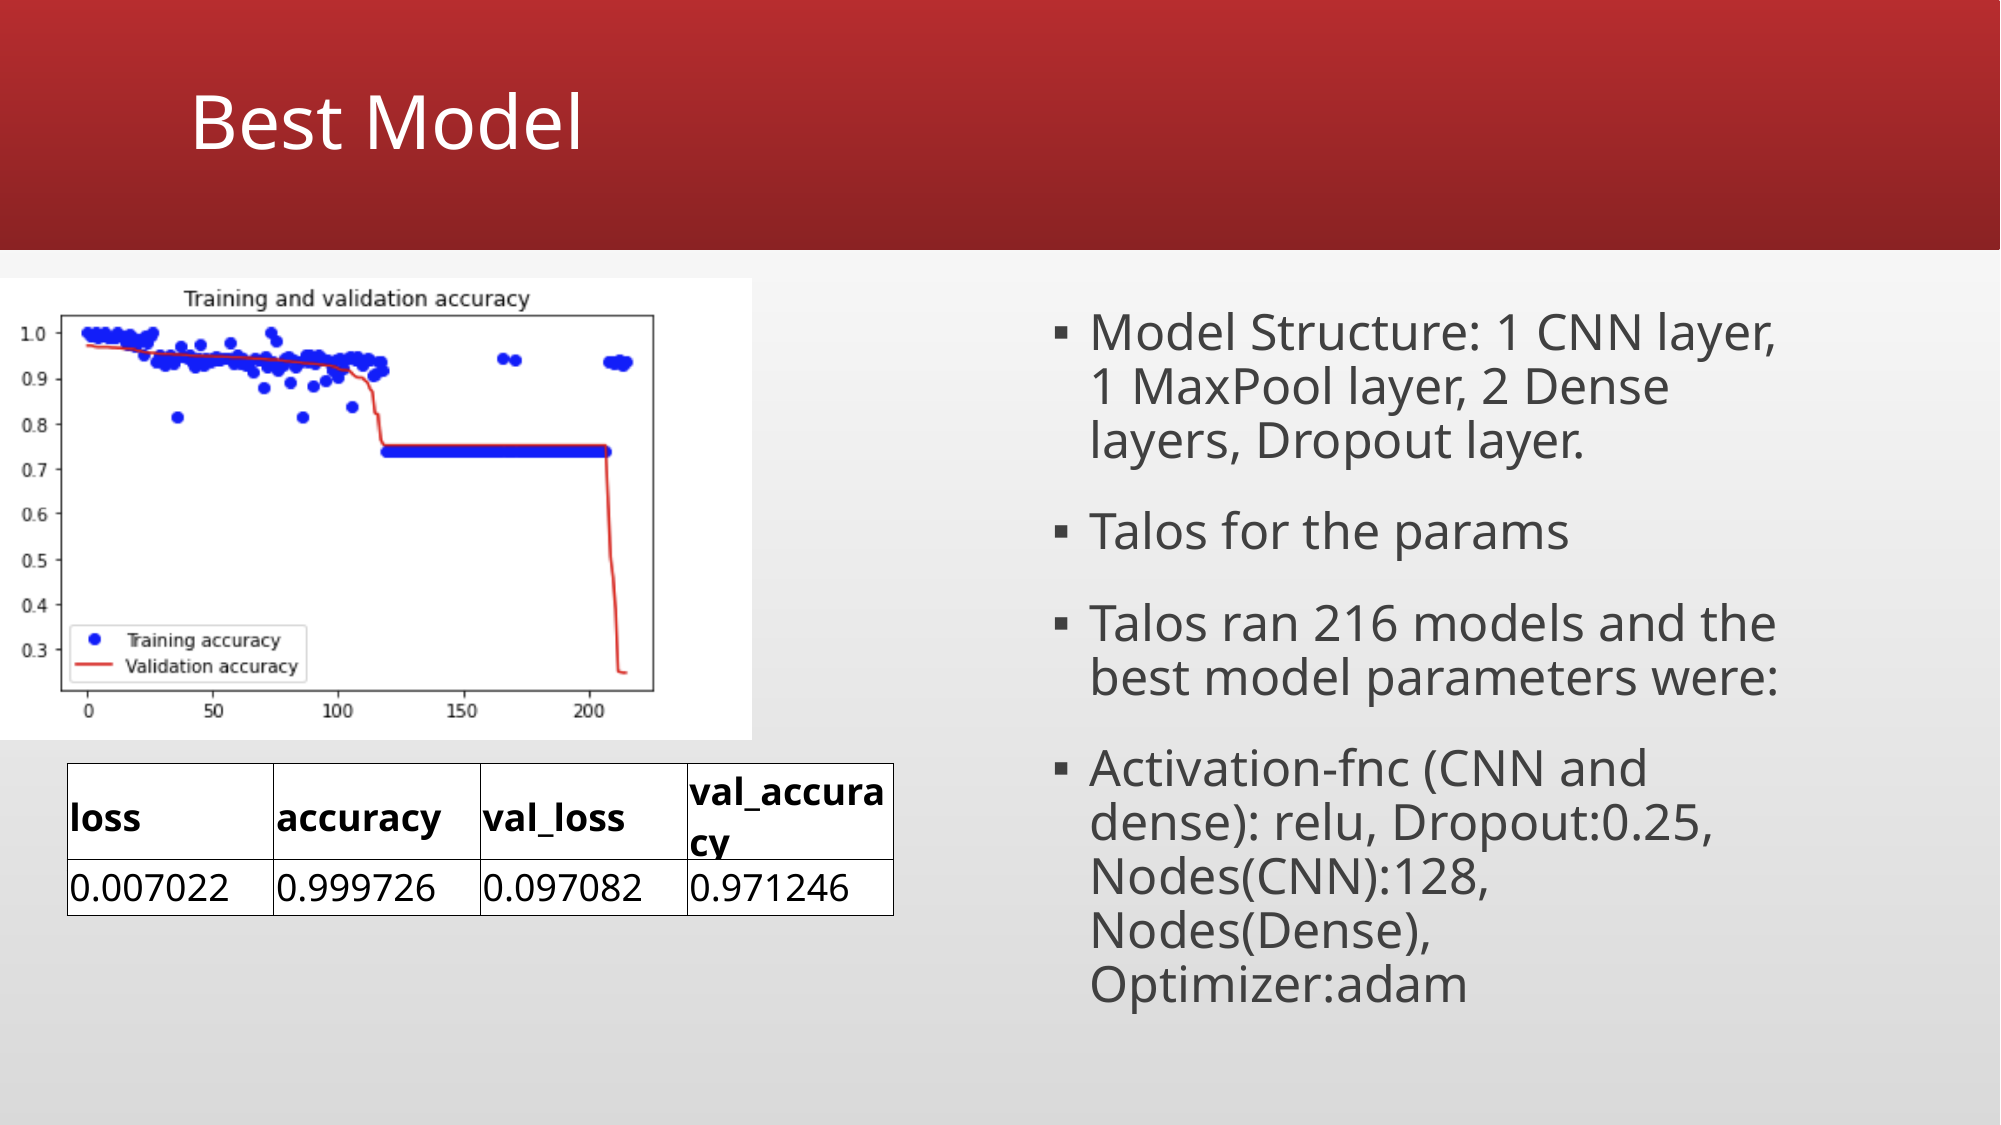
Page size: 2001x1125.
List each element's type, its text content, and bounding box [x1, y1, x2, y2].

picture [0, 278, 752, 740]
table_header val_accuracy [688, 764, 893, 859]
table_header 0.971246 [688, 860, 893, 915]
table_header 0.999726 [274, 860, 480, 915]
table_header val_loss [481, 764, 687, 859]
table_header accuracy [274, 764, 480, 859]
list Model Structure: 1 CNN layer, 1 MaxPool layer, 2 Dense layers, Dropout layer. Talos for the params Talos ran 216 models and the best model parameters were: Activation-fnc (CNN and dense): relu, Dropout:0.25, Nodes(CNN):128, Nodes(Dense), Optimizer:adam [1037, 299, 1825, 1050]
title Best Model [174, 16, 1825, 234]
table_header 0.097082 [481, 860, 687, 915]
table_header loss [68, 764, 273, 859]
table_header 0.007022 [68, 860, 273, 915]
